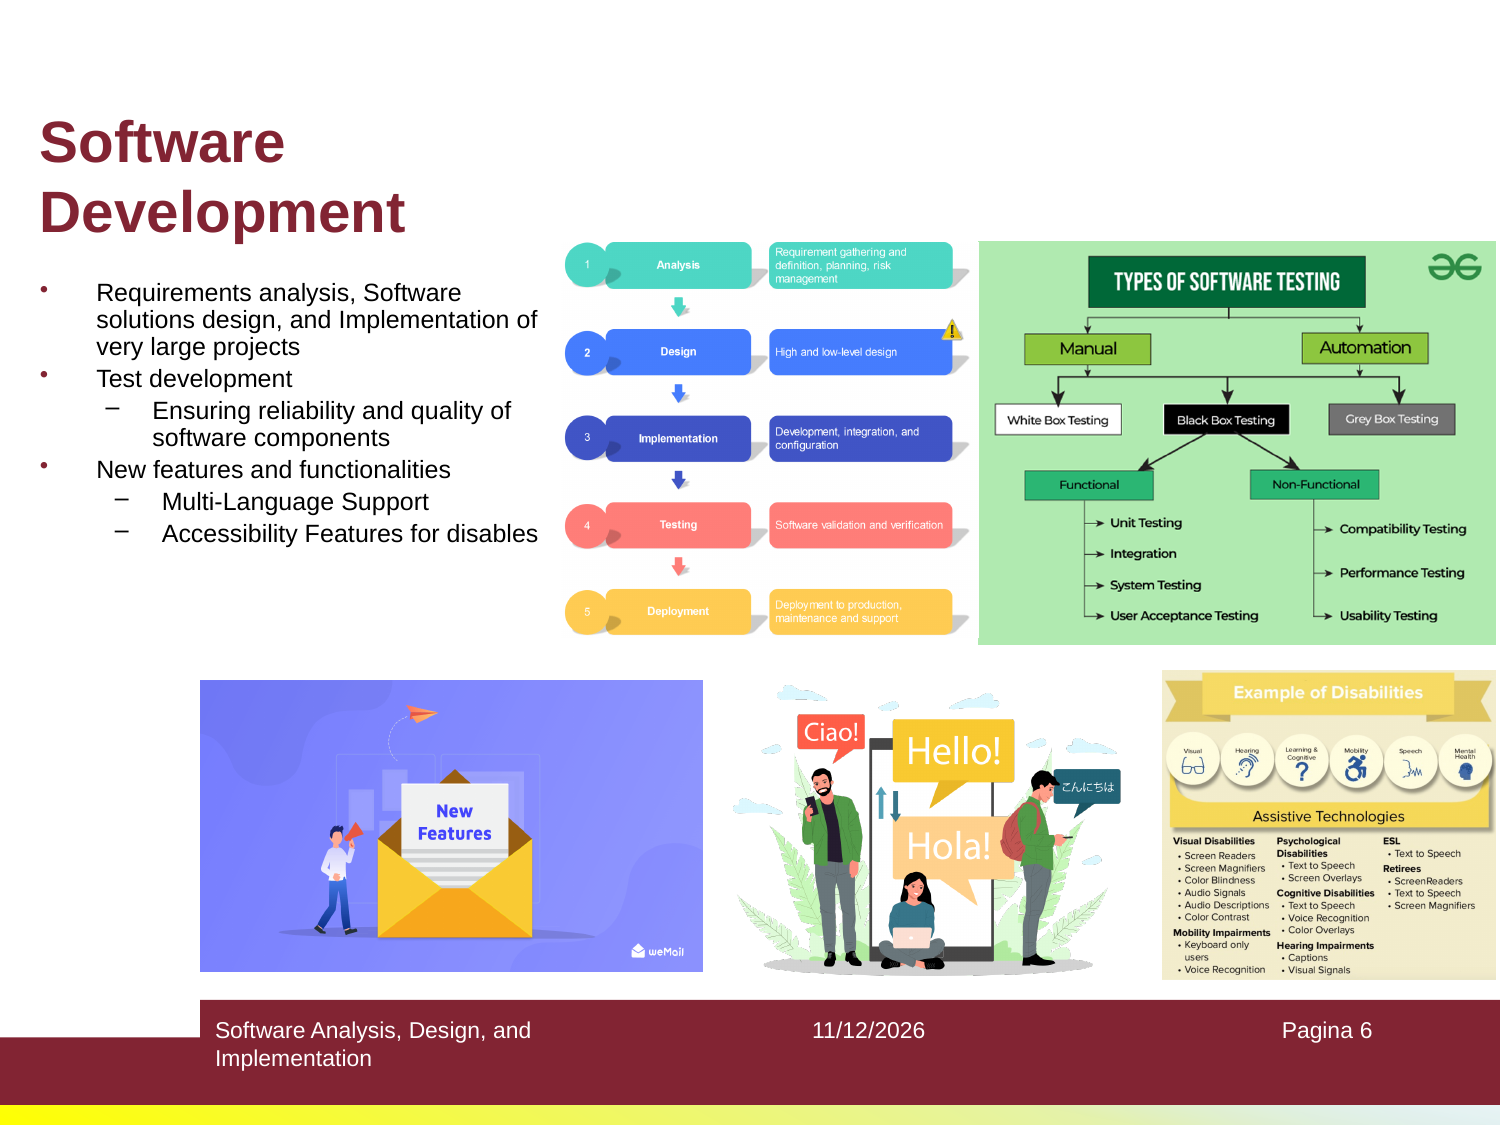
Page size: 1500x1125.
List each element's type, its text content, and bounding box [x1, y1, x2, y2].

footer Software Analysis, Design, and Implementation [200, 1008, 675, 1084]
picture [561, 241, 1496, 1043]
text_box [0, 1105, 1500, 1125]
picture [1162, 670, 1496, 980]
picture [199, 680, 703, 972]
title Software Development [24, 90, 482, 252]
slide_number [712, 1008, 1025, 1084]
list Requirements analysis, Software solutions design, and Implementation of very large projects Test development Ensuring reliability and quality of software components New features and functionalities Multi-Language Support Accessibility Features for disables [24, 272, 558, 839]
slide_number Pagina 6 [1074, 1008, 1388, 1084]
